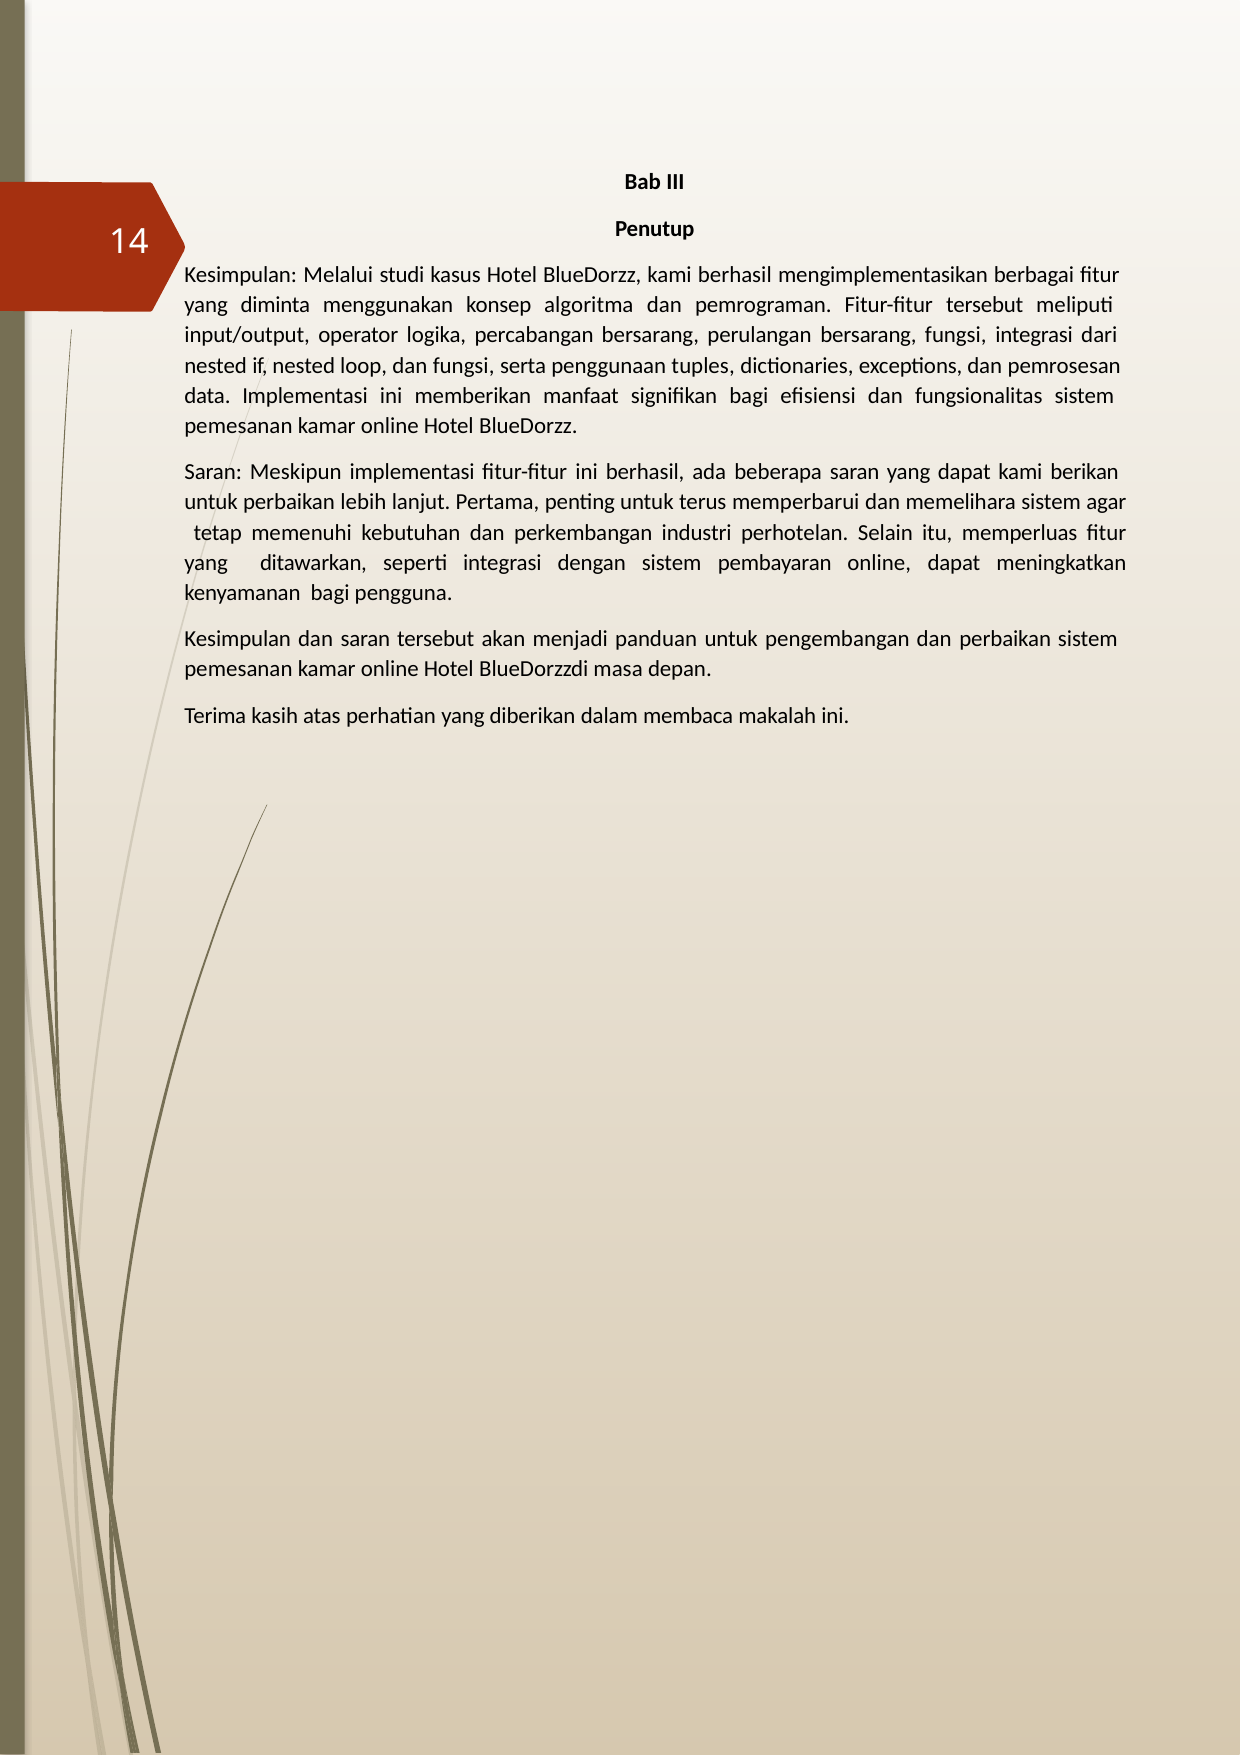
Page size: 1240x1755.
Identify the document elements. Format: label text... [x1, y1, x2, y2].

text_box Bab III Penutup Kesimpulan: Melalui studi kasus Hotel BlueDorzz, kami berhasil mengimplementasikan berbagai fitur yang diminta menggunakan konsep algoritma dan pemrograman. Fitur-fitur tersebut meliputi input/output, operator logika, percabangan bersarang, perulangan bersarang, fungsi, integrasi dari nested if, nested loop, dan fungsi, serta penggunaan tuples, dictionaries, exceptions, dan pemrosesan data. Implementasi ini memberikan manfaat signifikan bagi efisiensi dan fungsionalitas sistem pemesanan kamar online Hotel BlueDorzz. Saran: Meskipun implementasi fitur-fitur ini berhasil, ada beberapa saran yang dapat kami berikan untuk perbaikan lebih lanjut. Pertama, penting untuk terus memperbarui dan memelihara sistem agar tetap memenuhi kebutuhan dan perkembangan industri perhotelan. Selain itu, memperluas fitur yang ditawarkan, seperti integrasi dengan sistem pembayaran online, dapat meningkatkan kenyamanan bagi pengguna. Kesimpulan dan saran tersebut akan menjadi panduan untuk pengembangan dan perbaikan sistem pemesanan kamar online Hotel BlueDorzzdi masa depan. Terima kasih atas perhatian yang diberikan dalam membaca makalah ini. [182, 164, 1128, 728]
slide_number 14 [69, 0, 149, 757]
